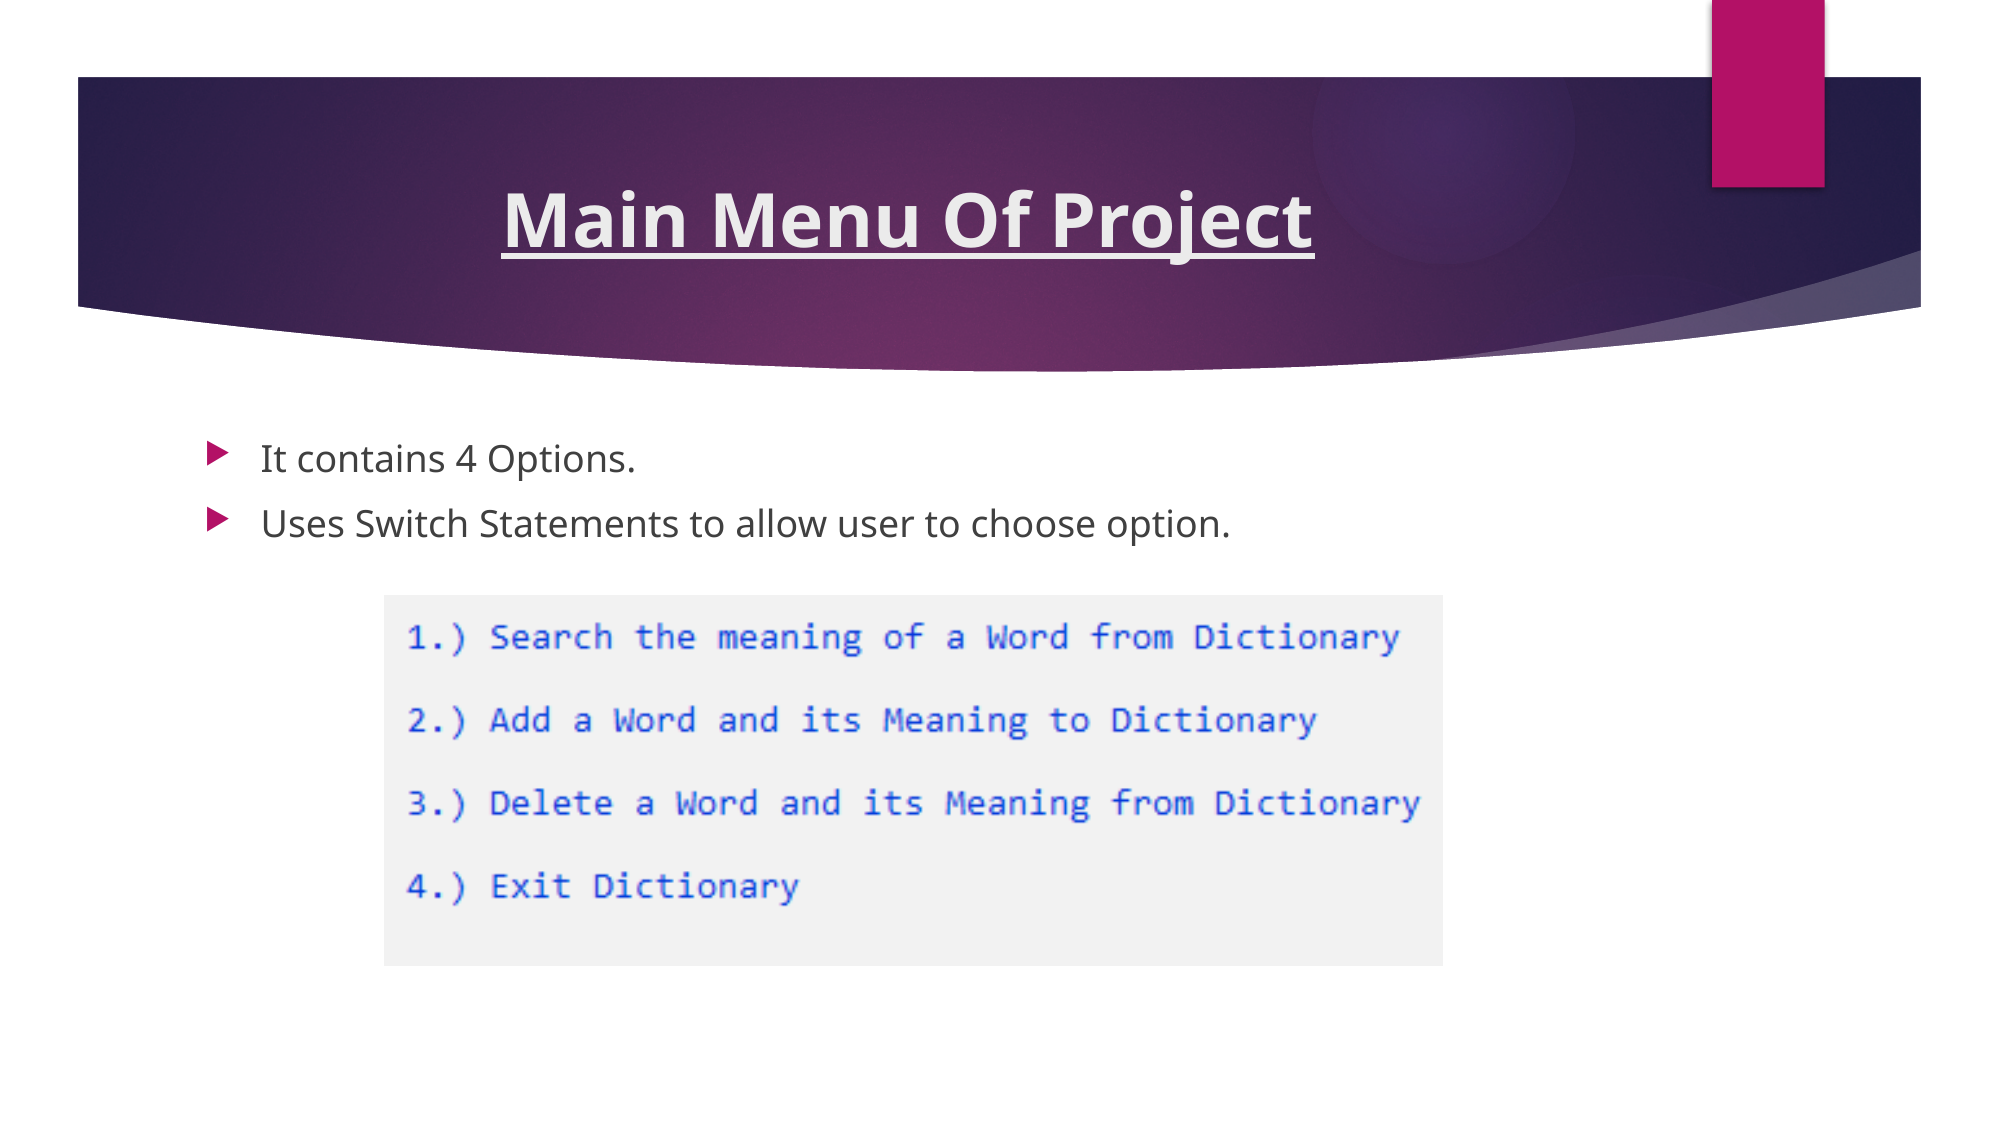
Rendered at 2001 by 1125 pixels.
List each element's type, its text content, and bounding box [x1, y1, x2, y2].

list It contains 4 Options. Uses Switch Statements to allow user to choose option. [189, 427, 1638, 988]
title Main Menu Of Project [189, 159, 1627, 276]
picture [384, 595, 1443, 966]
